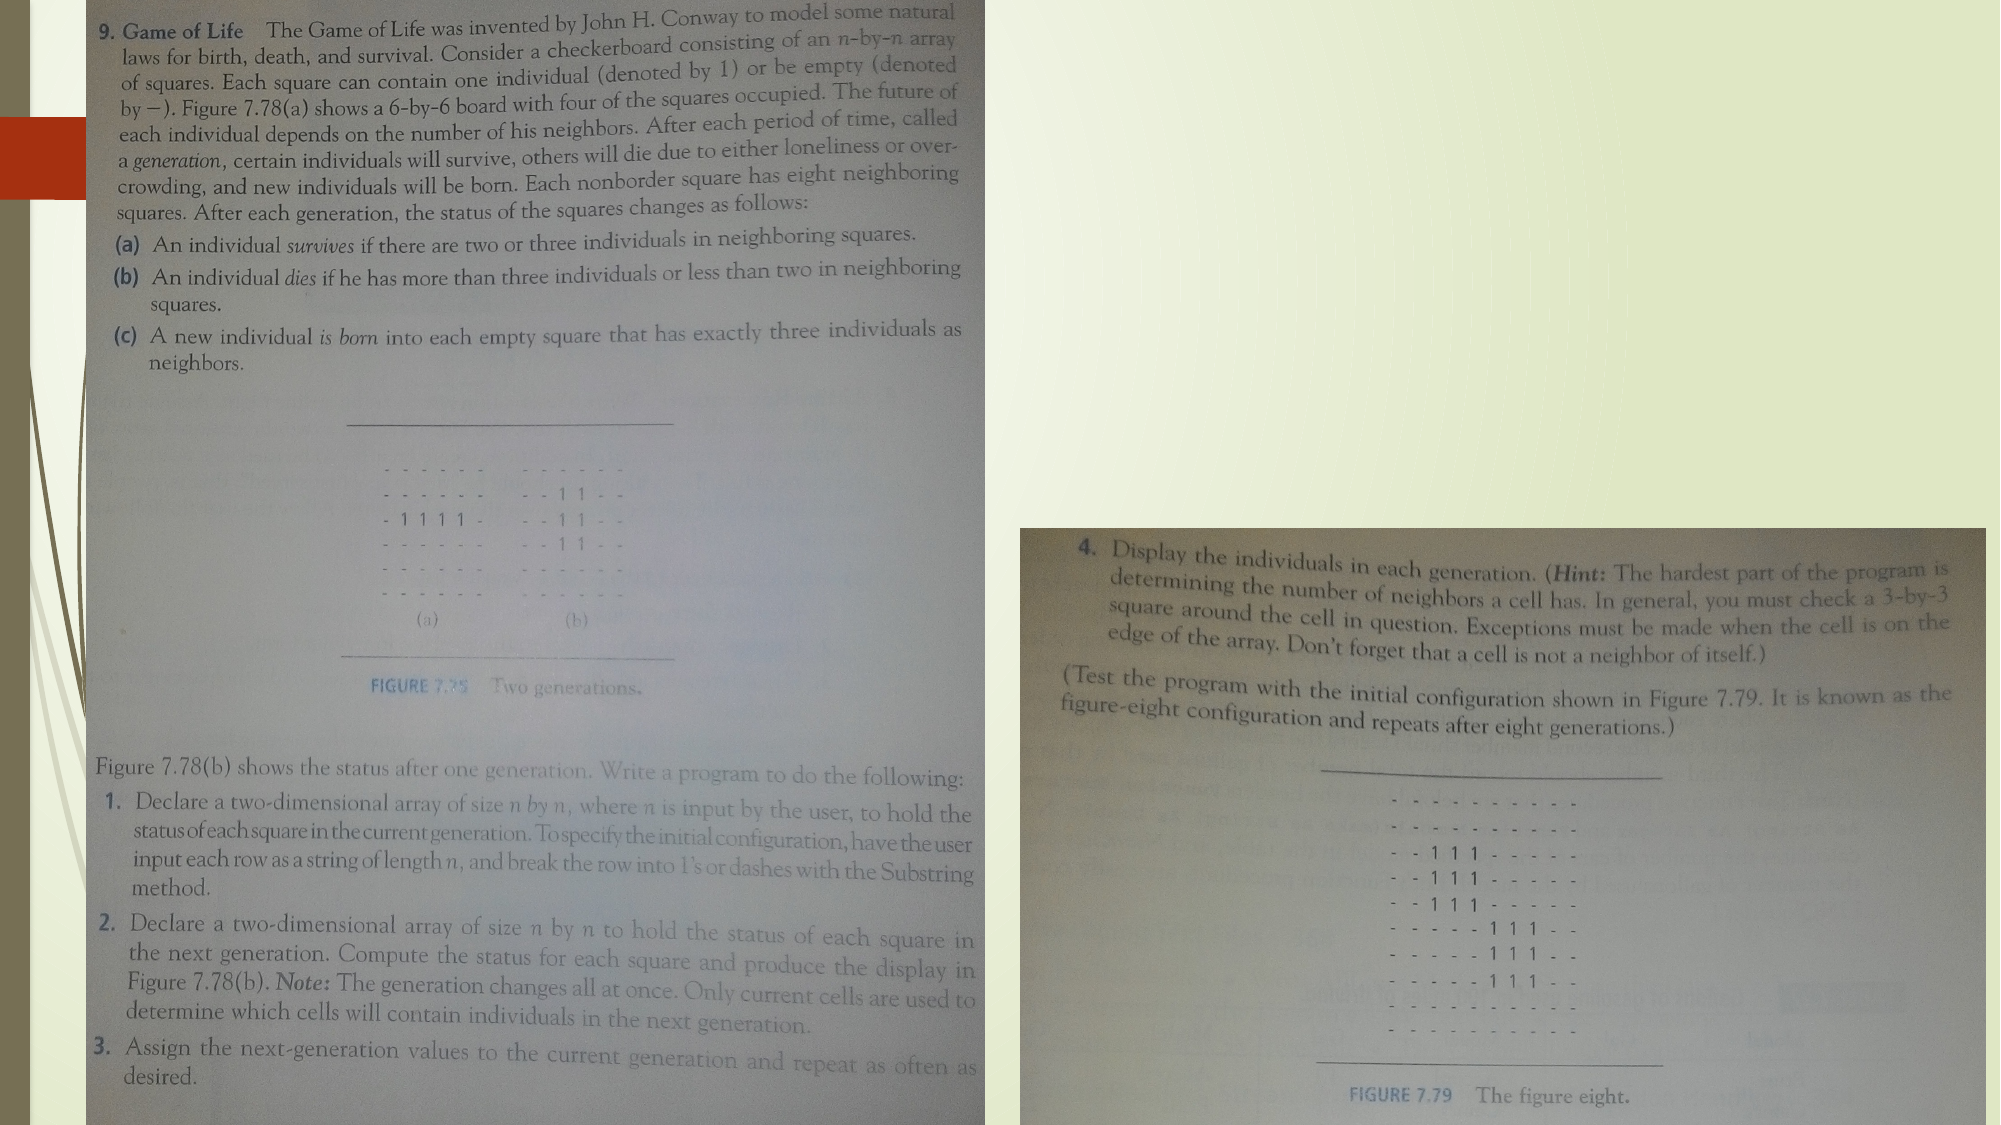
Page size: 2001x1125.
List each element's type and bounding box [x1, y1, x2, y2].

picture [1020, 528, 1986, 1125]
picture [86, 0, 985, 1125]
